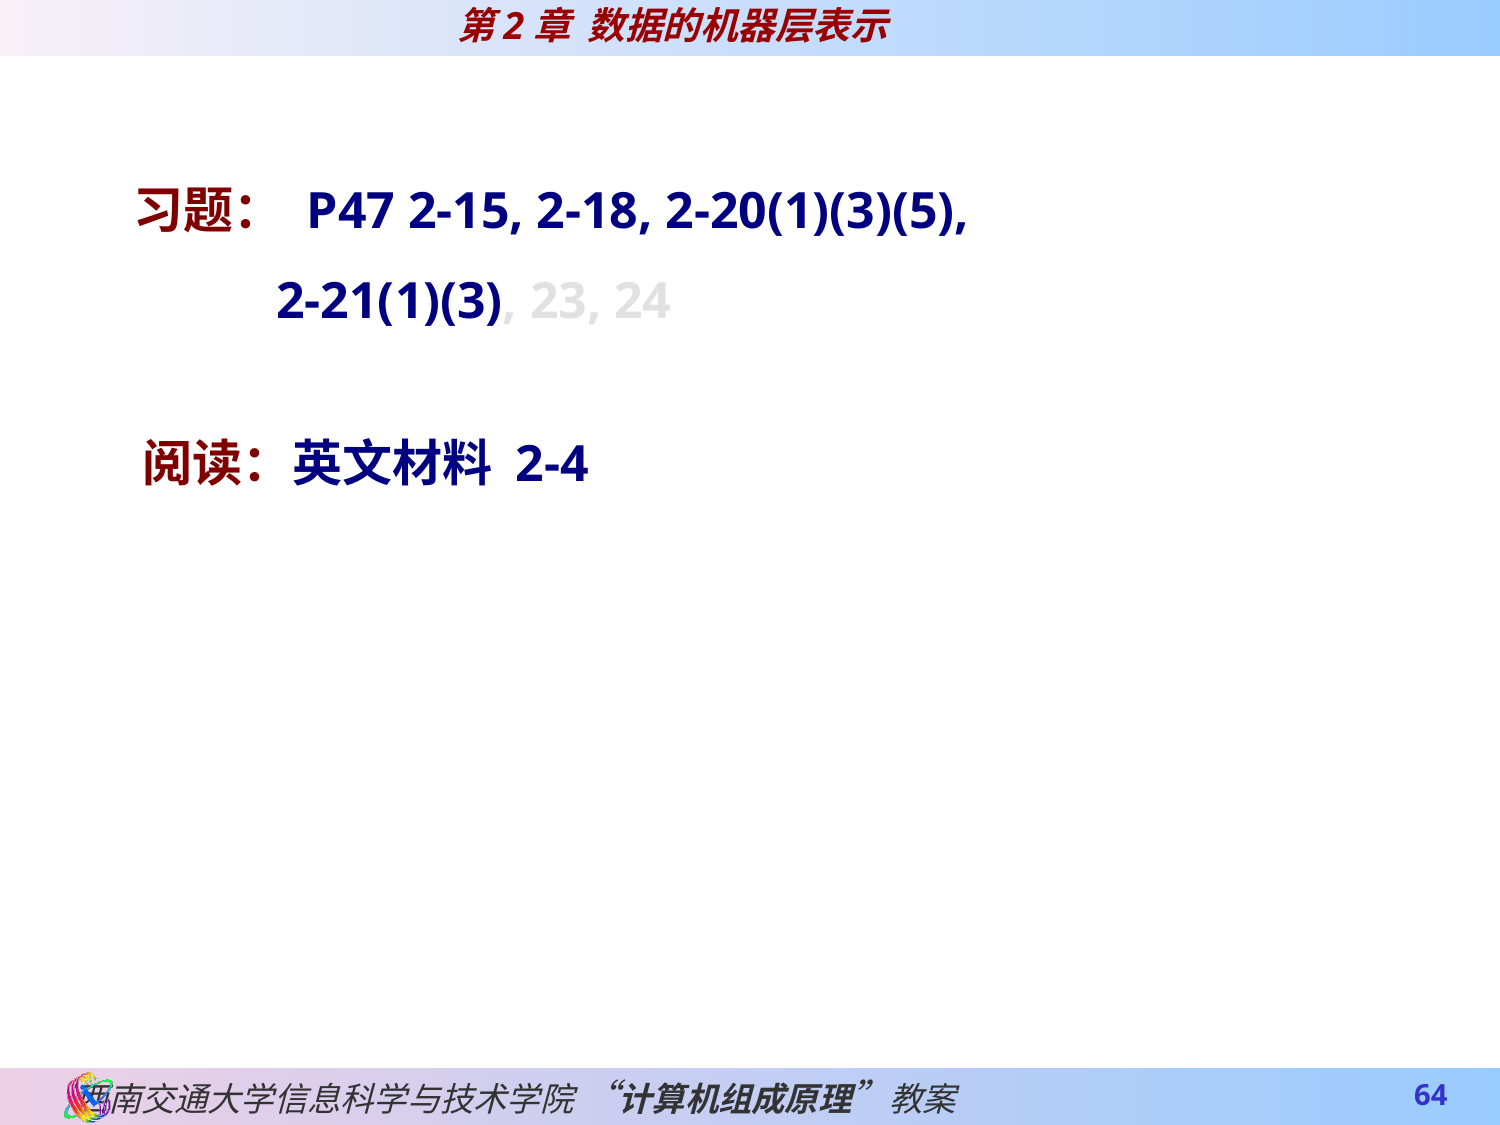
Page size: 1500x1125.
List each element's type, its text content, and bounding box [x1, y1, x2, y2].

text_box 习题： P47 2-15, 2-18, 2-20(1)(3)(5), 2-21(1)(3), 23, 24 [118, 141, 1180, 427]
text_box 阅读：英文材料 2-4 [127, 394, 1236, 499]
picture [62, 1068, 114, 1124]
